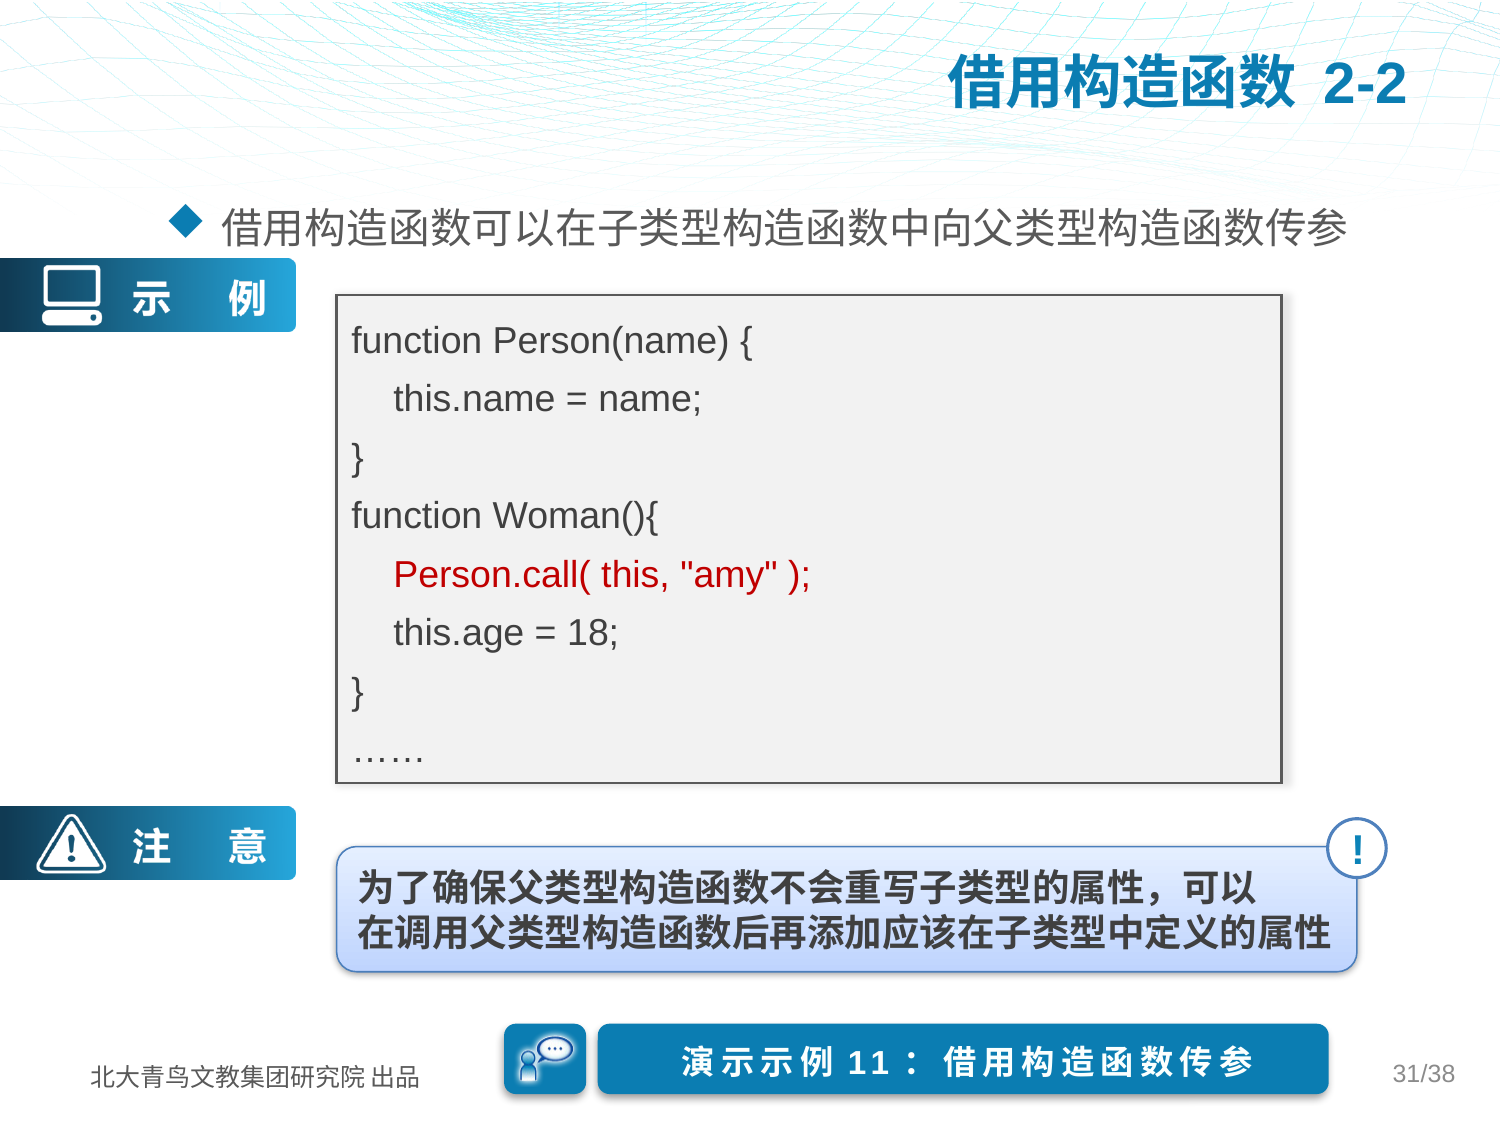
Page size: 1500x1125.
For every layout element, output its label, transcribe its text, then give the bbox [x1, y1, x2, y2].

text_box function Person(name) { this.name = name; } function Woman(){ Person.call( this, "amy" ); this.age = 18; } …… [336, 295, 1282, 783]
list 借用构造函数可以在子类型构造函数中向父类型构造函数传参 [150, 184, 1424, 894]
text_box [503, 1023, 1330, 1095]
picture [0, 258, 296, 333]
slide_number 31/38 [1329, 1042, 1471, 1103]
title 借用构造函数 2-2 [150, 45, 1424, 114]
picture [0, 2, 1500, 215]
picture [0, 806, 296, 881]
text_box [336, 818, 1387, 973]
